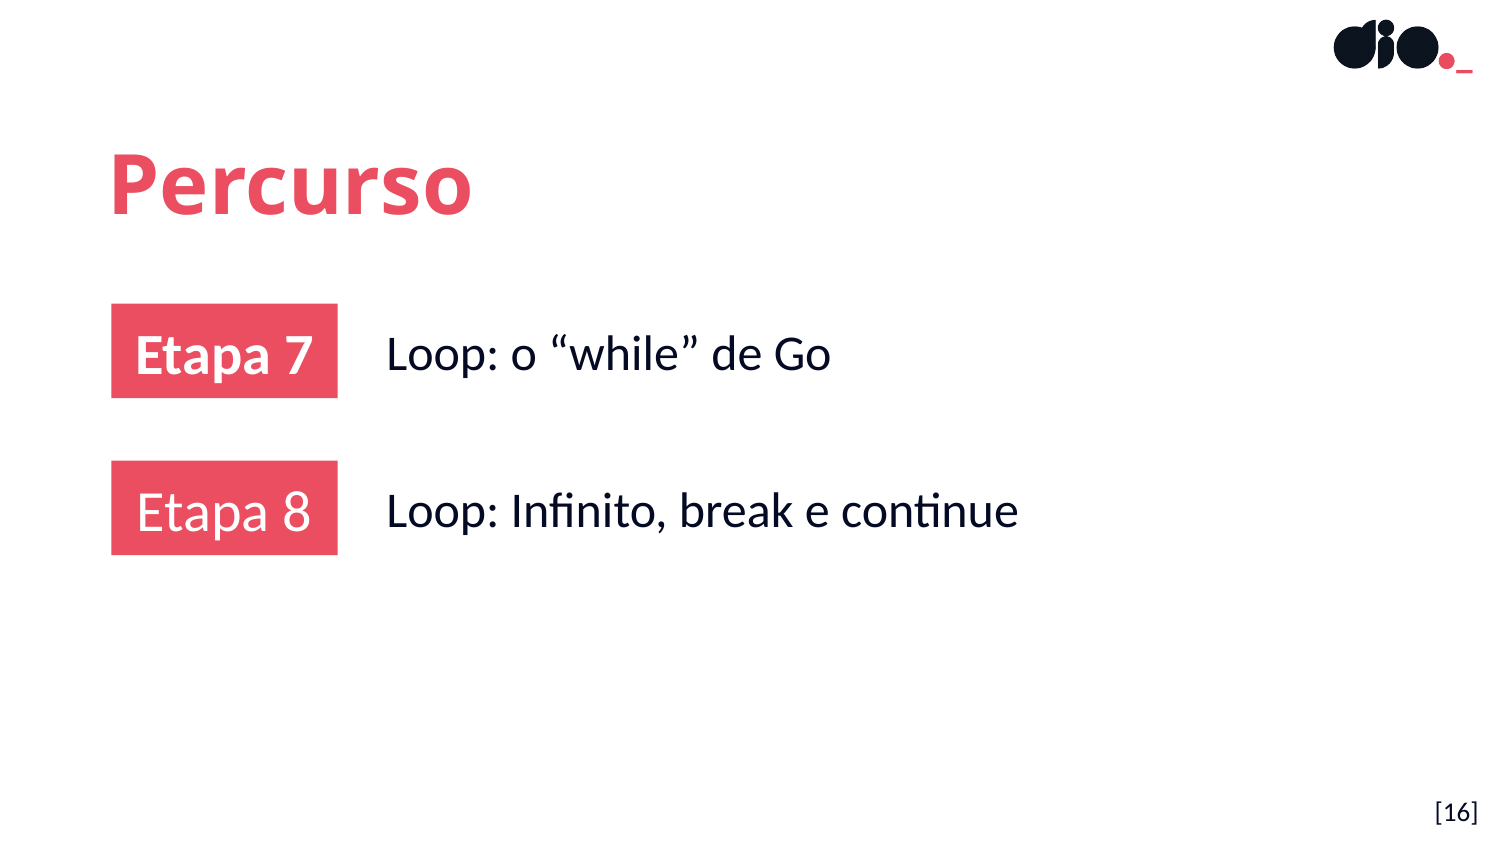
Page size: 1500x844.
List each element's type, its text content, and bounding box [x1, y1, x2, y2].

text_box Etapa 8 [111, 460, 338, 556]
text_box Loop: Infinito, break e continue [371, 470, 1384, 546]
slide_number [16] [1403, 779, 1494, 844]
picture [1333, 19, 1473, 74]
text_box Etapa 7 [111, 303, 338, 399]
text_box Percurso [92, 104, 1309, 243]
text_box Loop: o “while” de Go [371, 313, 1384, 389]
